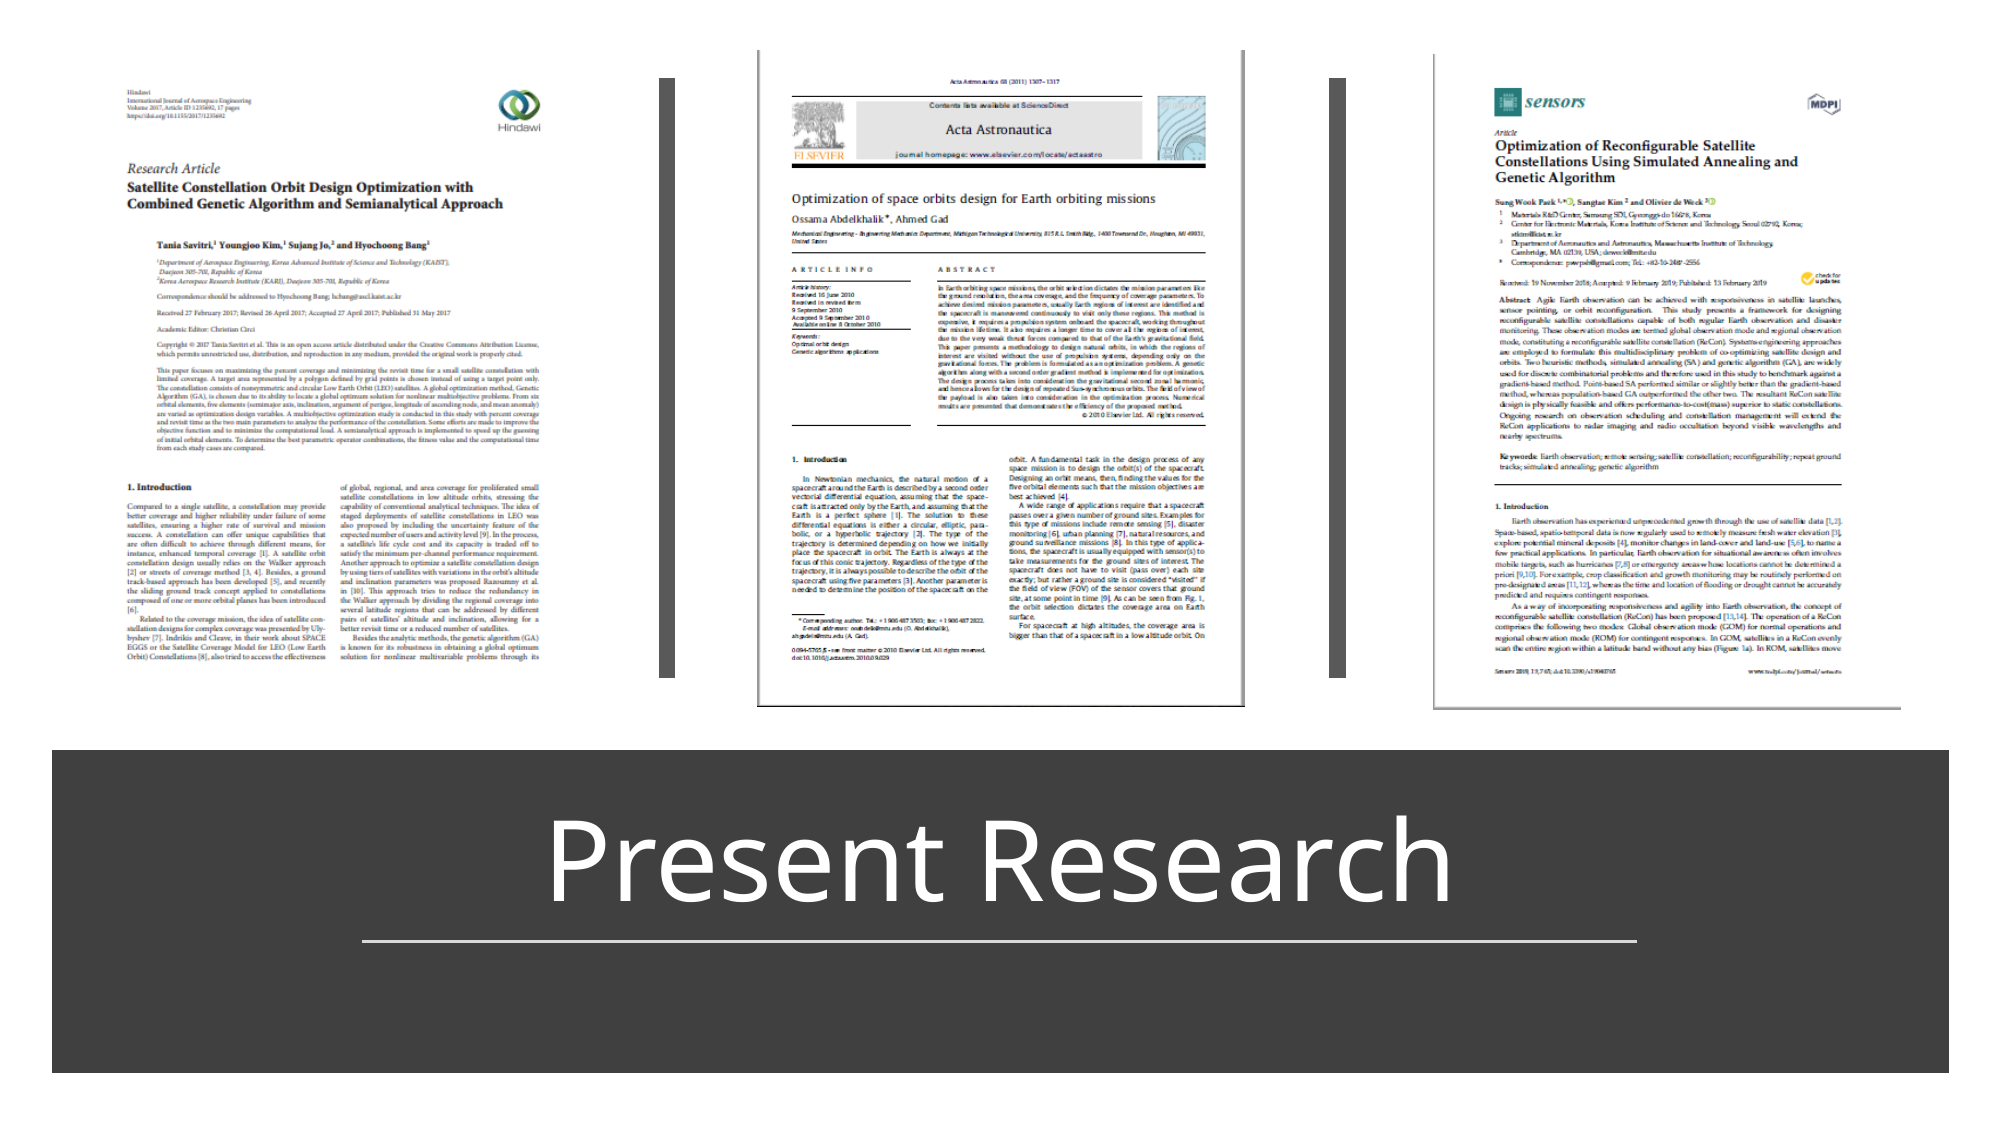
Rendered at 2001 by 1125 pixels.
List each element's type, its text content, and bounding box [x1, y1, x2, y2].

title Present Research [86, 780, 1914, 933]
picture [1433, 54, 1901, 710]
picture [88, 50, 579, 707]
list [757, 50, 1245, 707]
text_box [61, 759, 1939, 1064]
